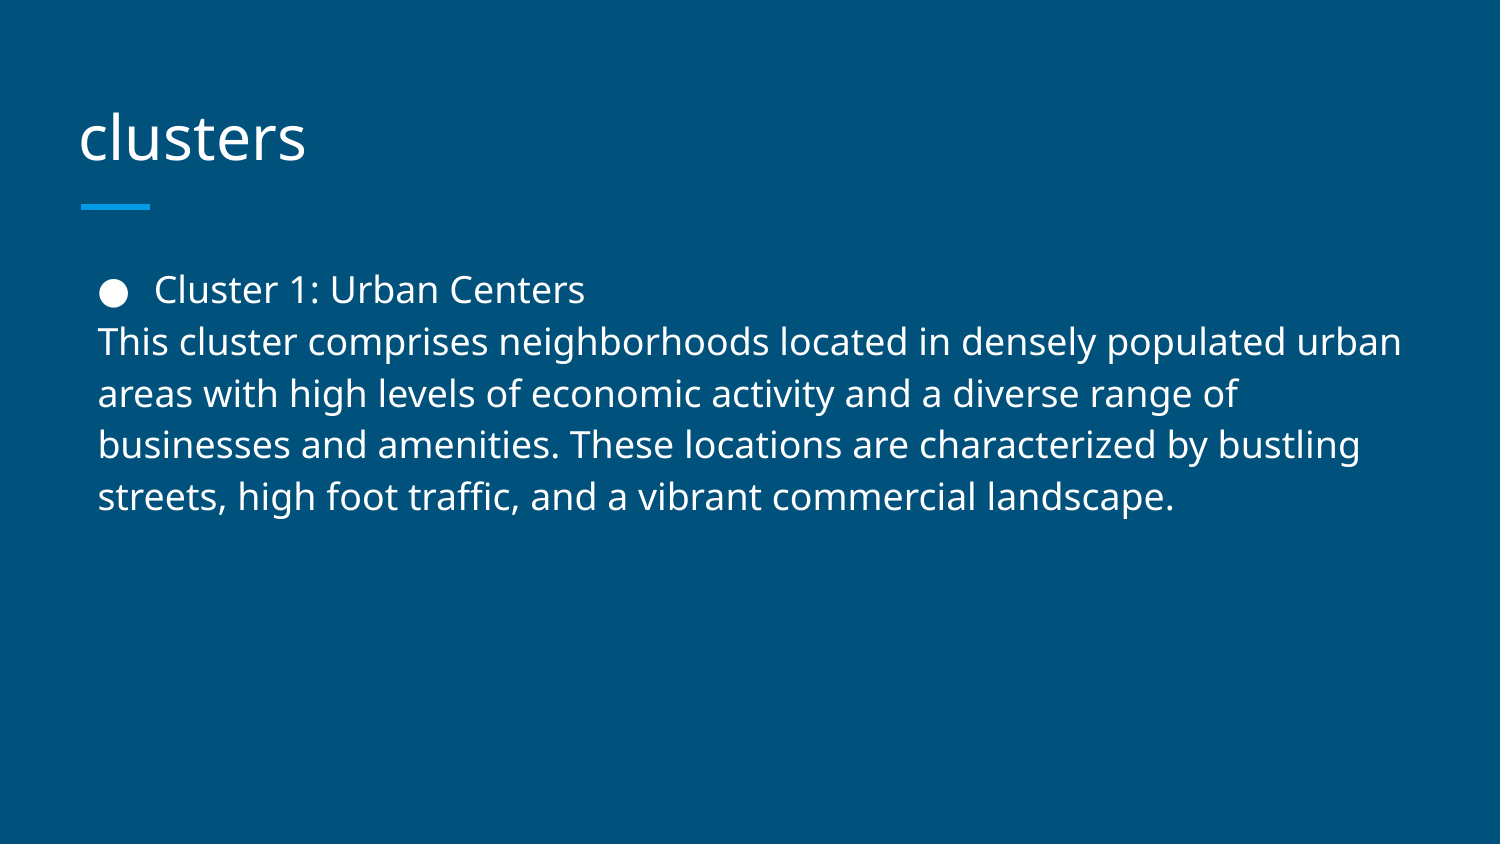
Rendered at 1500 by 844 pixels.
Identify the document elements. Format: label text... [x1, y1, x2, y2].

title clusters [63, 75, 1437, 188]
list Cluster 1: Urban Centers This cluster comprises neighborhoods located in densely populated urban areas with high levels of economic activity and a diverse range of businesses and amenities. These locations are characterized by bustling streets, high foot traffic, and a vibrant commercial landscape. [63, 244, 1437, 750]
